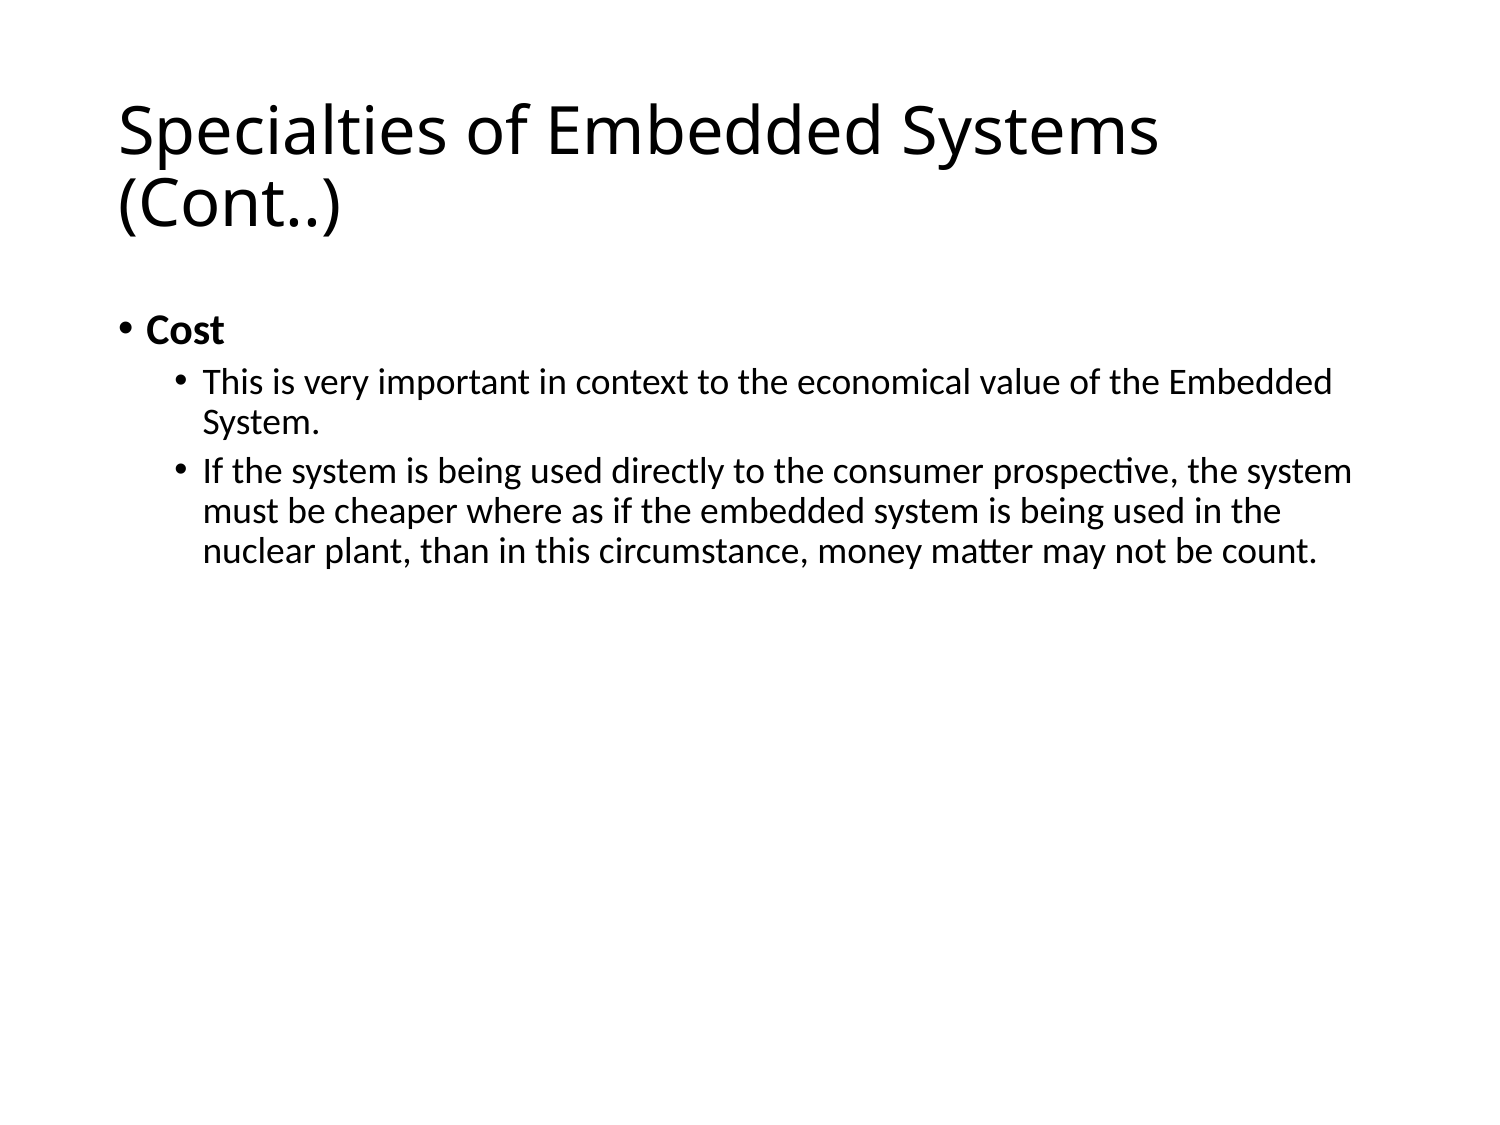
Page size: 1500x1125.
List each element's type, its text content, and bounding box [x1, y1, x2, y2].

title Specialties of Embedded Systems (Cont..) [103, 59, 1397, 278]
list Cost This is very important in context to the economical value of the Embedded System. If the system is being used directly to the consumer prospective, the system must be cheaper where as if the embedded system is being used in the nuclear plant, than in this circumstance, money matter may not be count. [103, 299, 1397, 1014]
